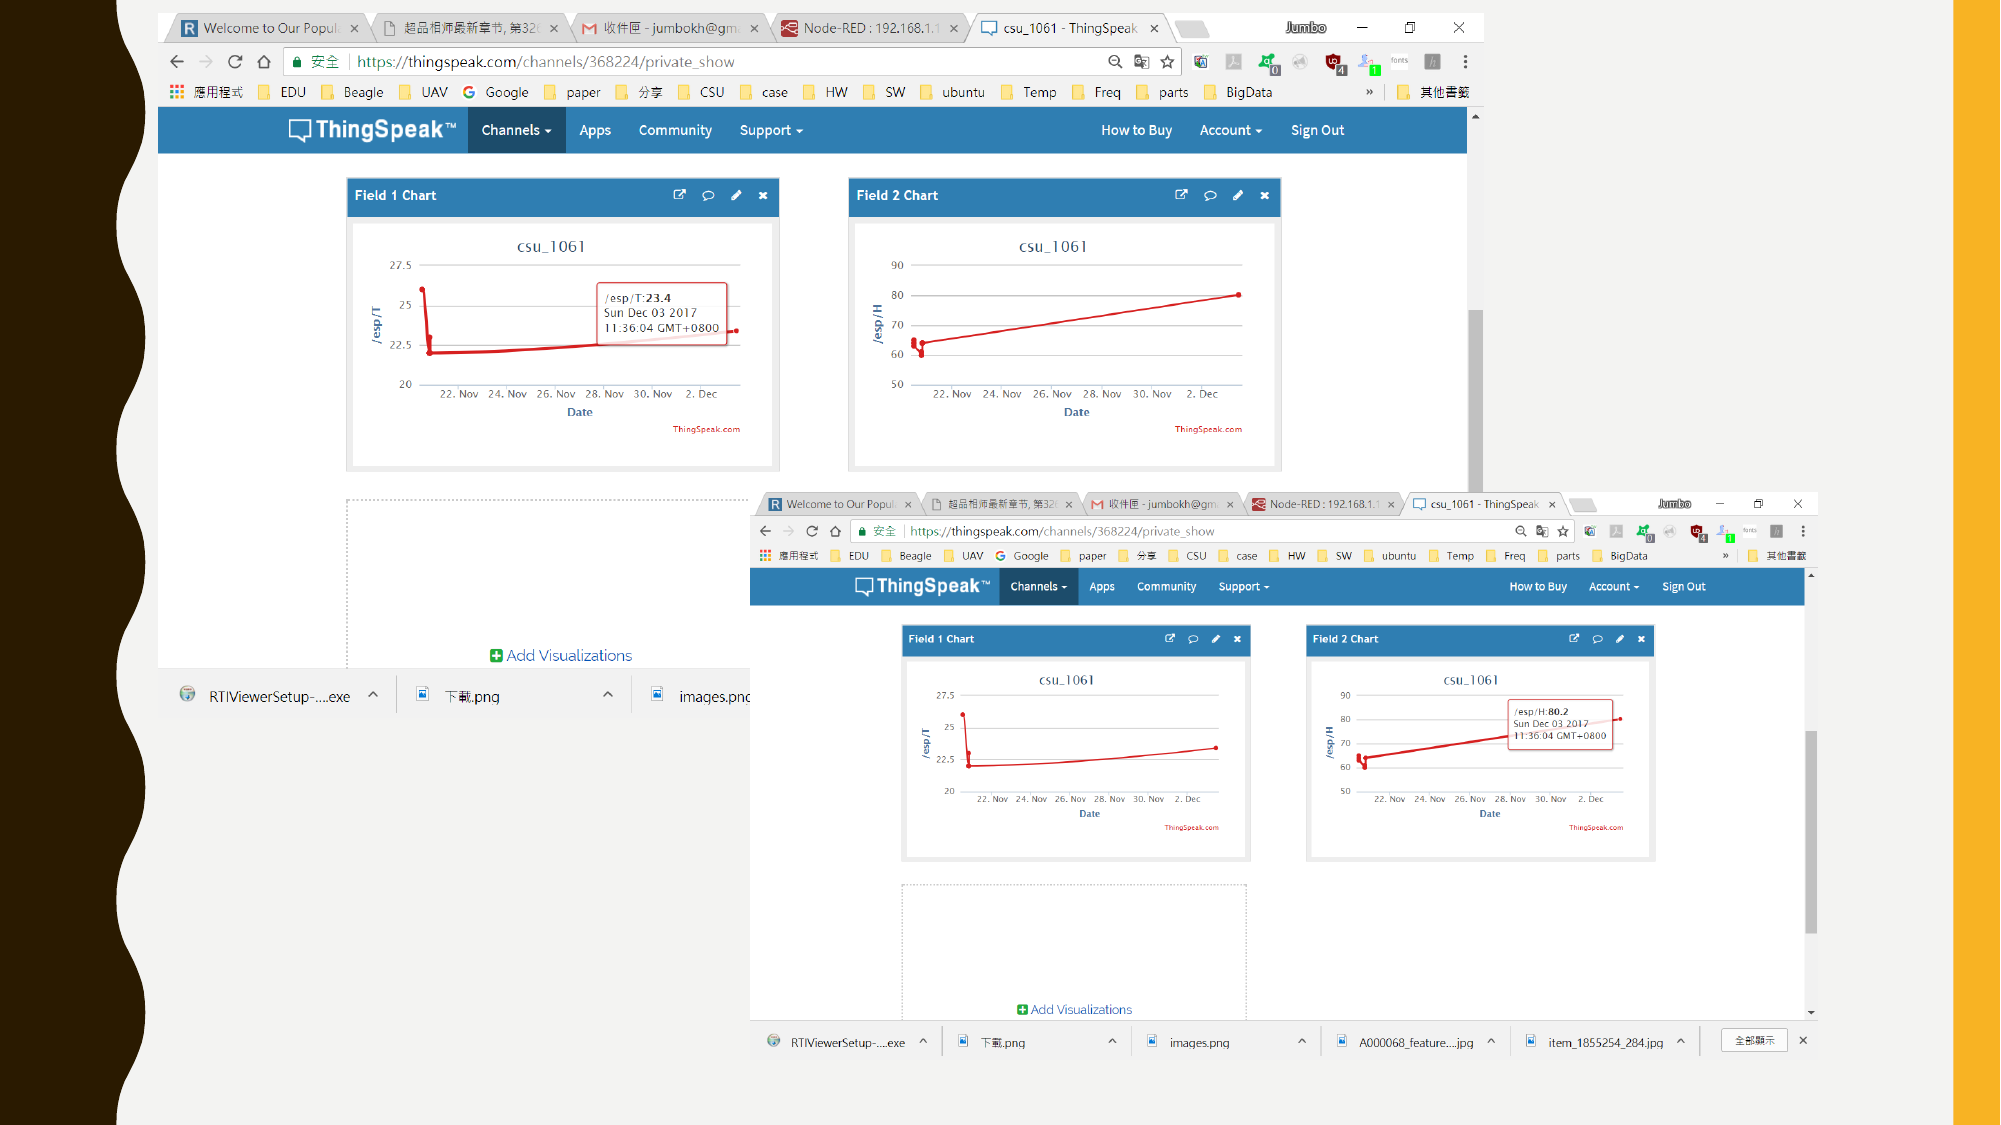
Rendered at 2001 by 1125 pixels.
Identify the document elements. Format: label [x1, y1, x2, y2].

picture [750, 492, 1818, 1060]
list [158, 13, 1484, 718]
